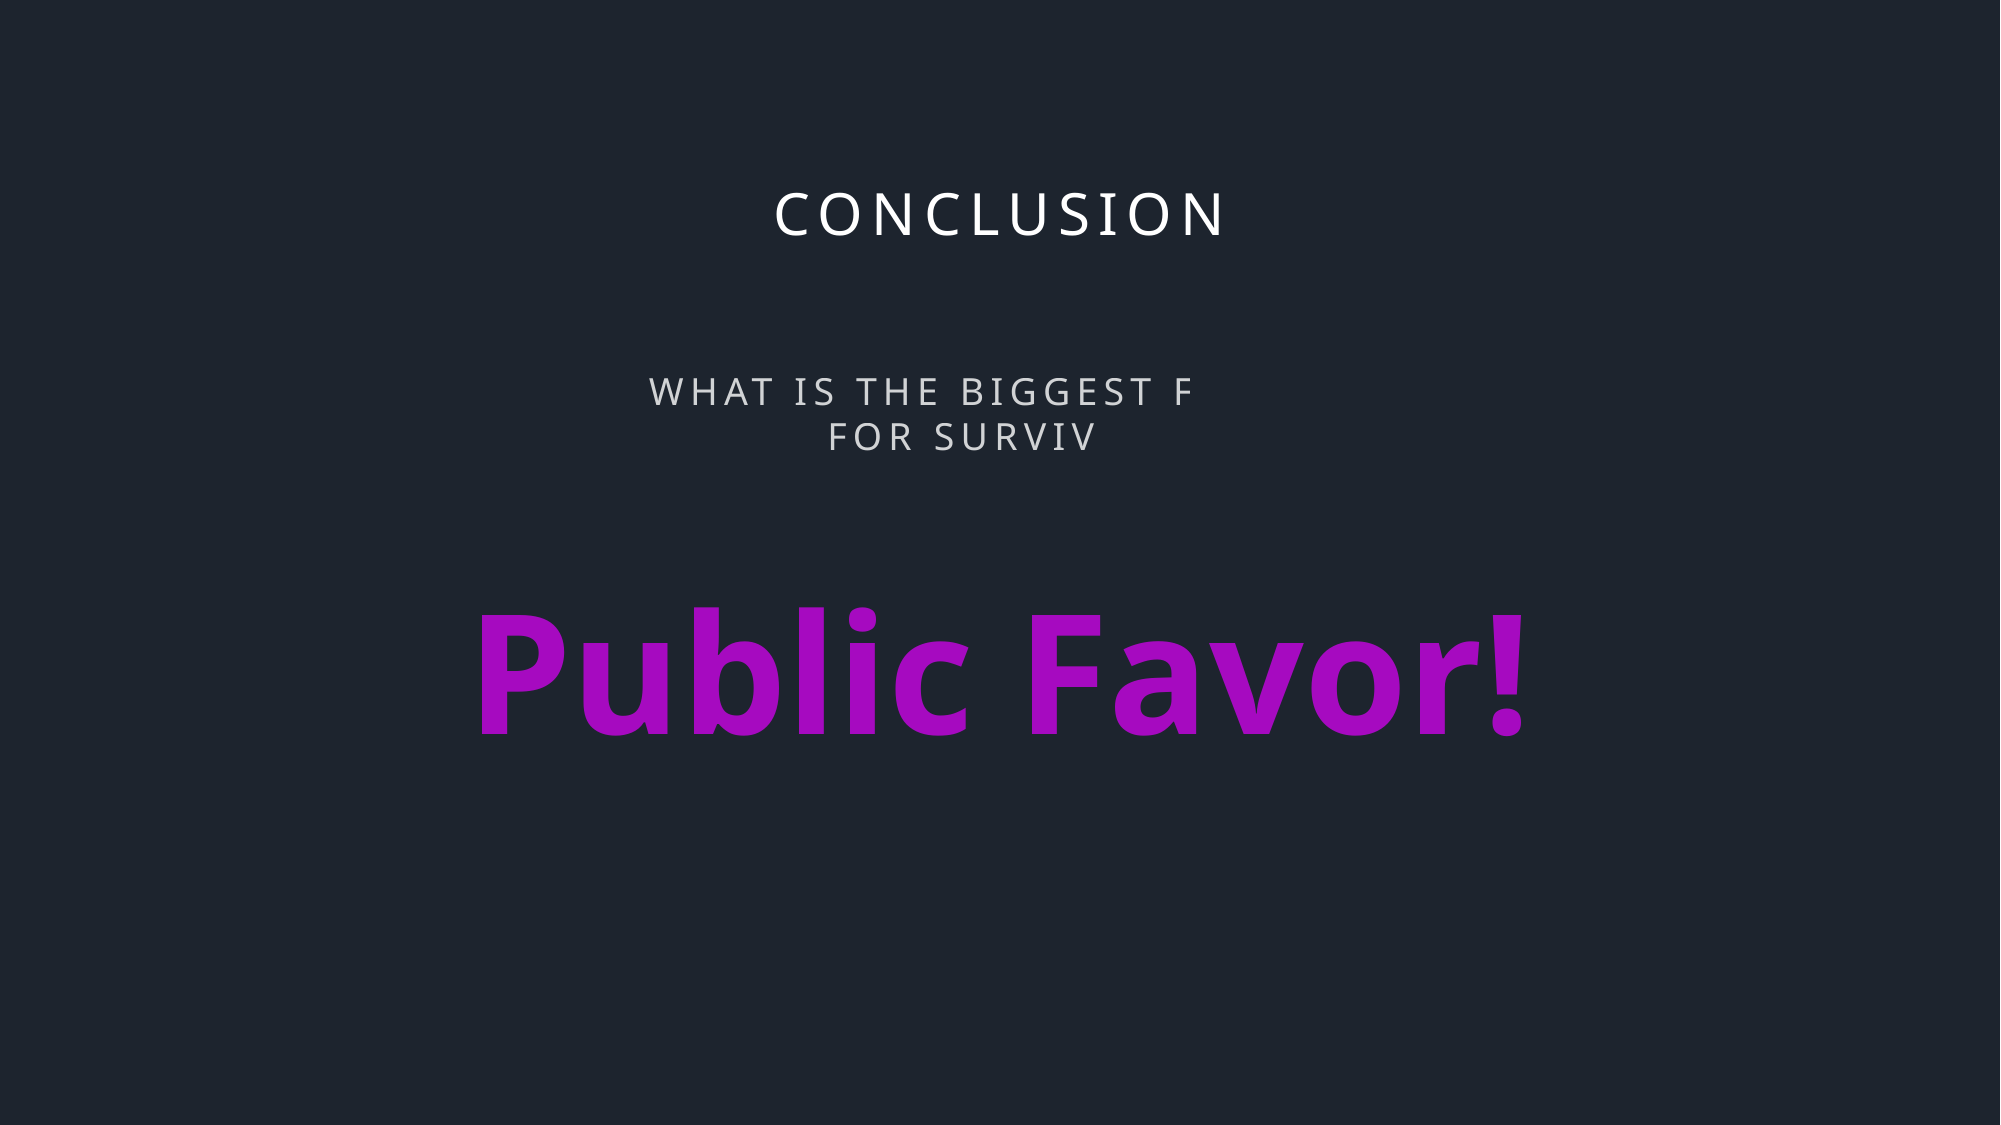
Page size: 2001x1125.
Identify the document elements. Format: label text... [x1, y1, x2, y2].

list what is the biggest factor for survival? [610, 368, 1389, 459]
title conclusion [177, 177, 1822, 285]
list Public Favor! [404, 517, 1595, 1050]
